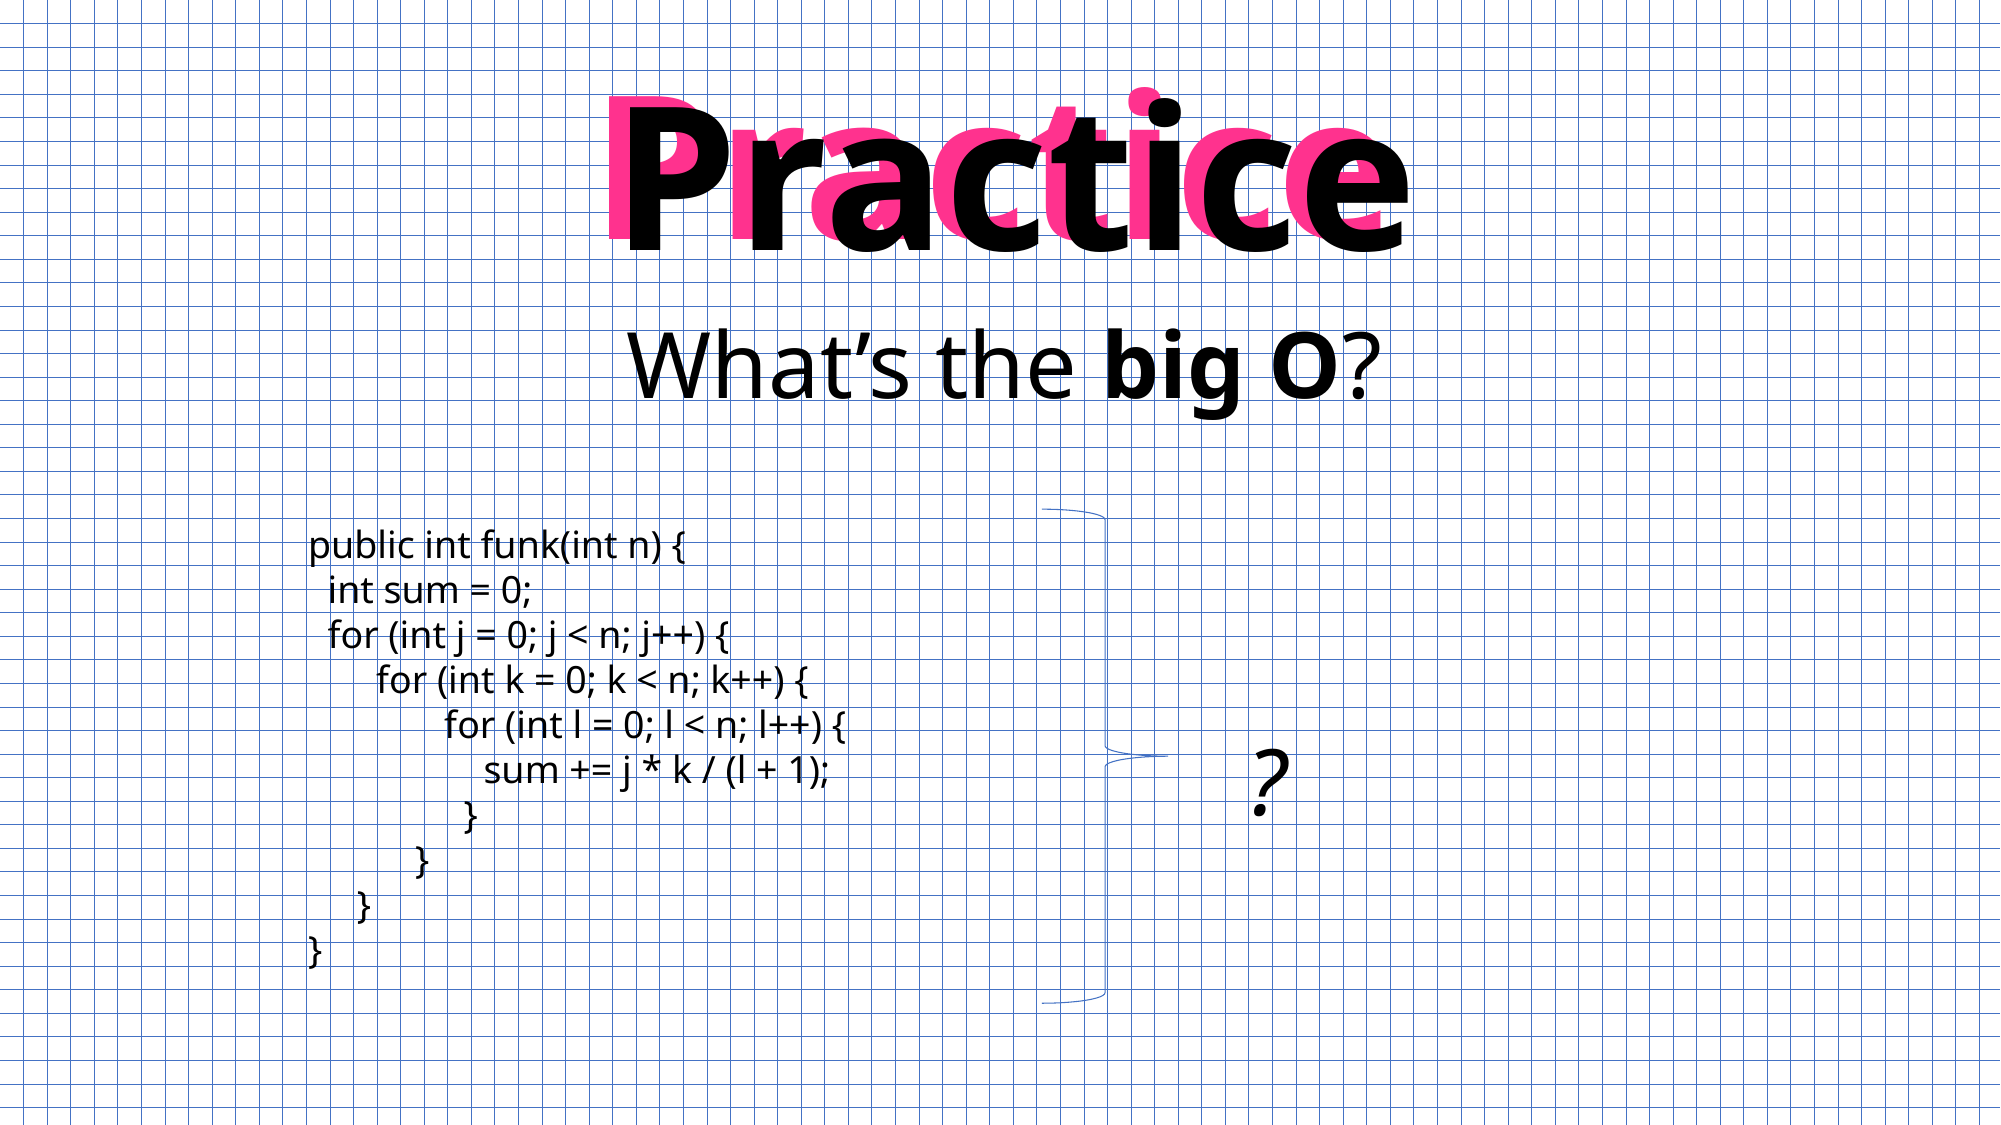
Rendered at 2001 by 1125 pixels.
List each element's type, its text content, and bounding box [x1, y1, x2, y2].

text_box [1041, 508, 1094, 513]
text_box Practice [14, 98, 2000, 302]
text_box What’s the big O? [14, 302, 1994, 426]
text_box Practice [0, 88, 1994, 291]
text_box public int funk(int n) { int sum = 0; for (int j = 0; j < n; j++) { for (int k = 0; k < n; k++) { for (int l = 0; l < n; l++) { sum += j * k / (l + 1); } } } } [293, 513, 1442, 1024]
text_box ? [1442, 648, 1744, 843]
